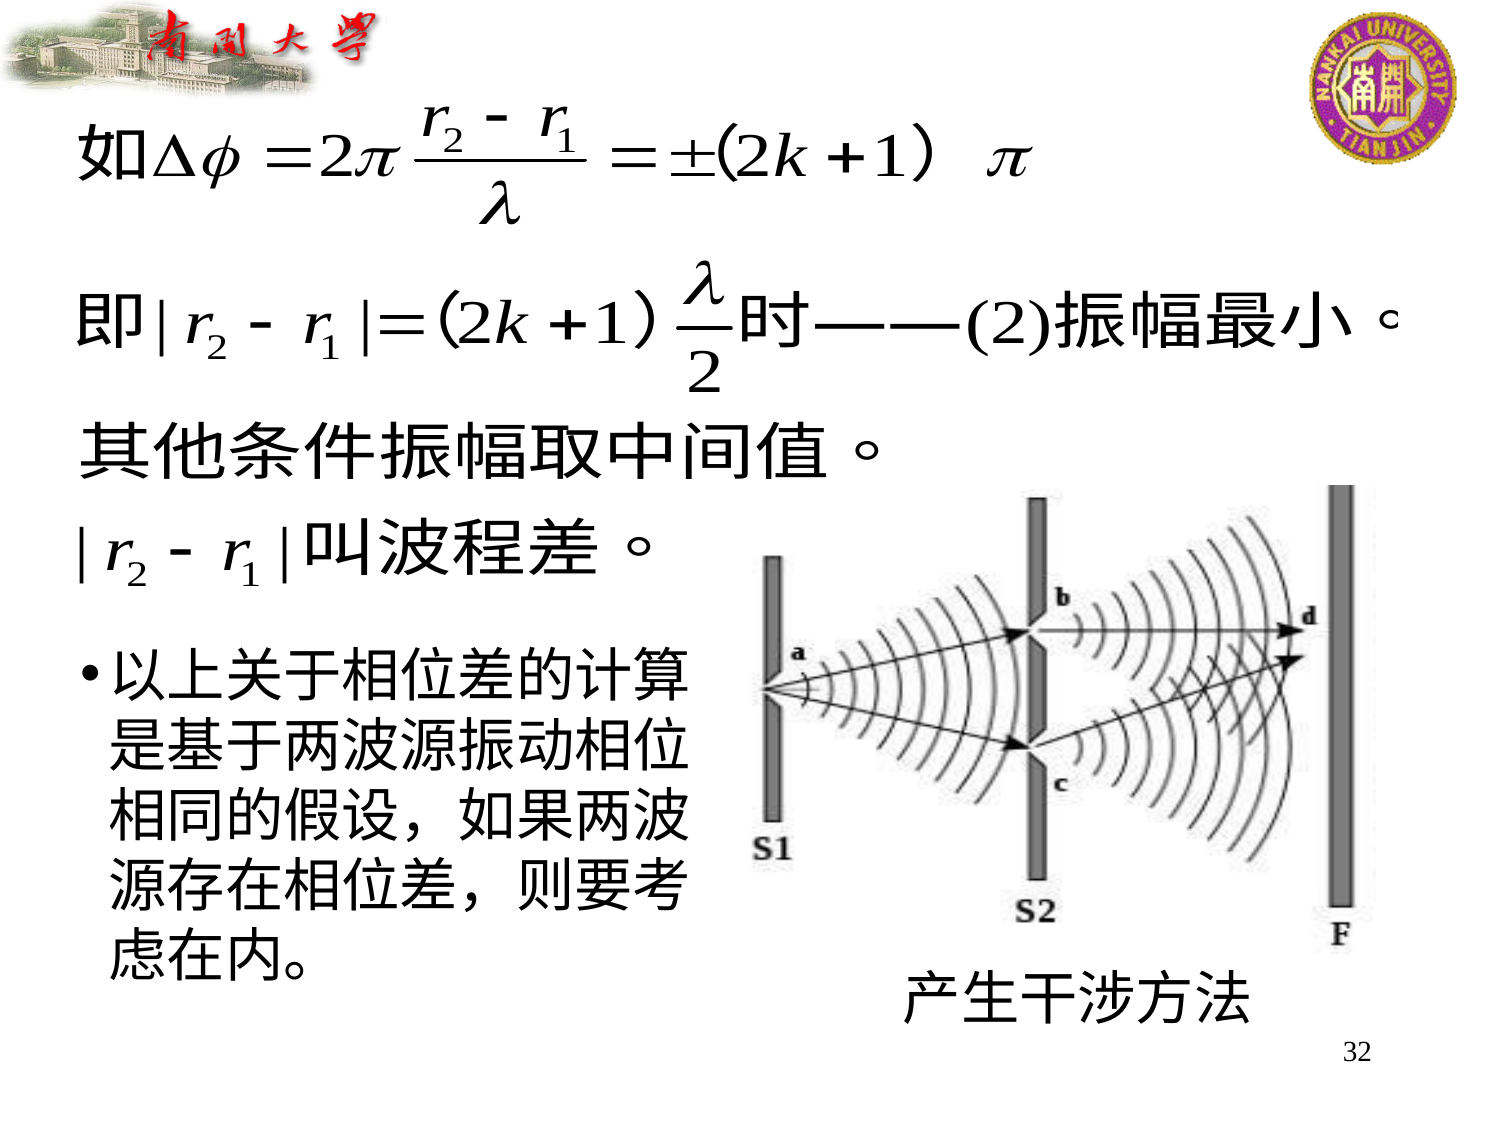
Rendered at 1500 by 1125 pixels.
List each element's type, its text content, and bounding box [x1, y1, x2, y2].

title 以上关于相位差的计算是基于两波源振动相位相同的假设，如果两波源存在相位差，则要考虑在内。 [64, 609, 709, 1017]
slide_number 32 [1074, 1024, 1388, 1101]
picture [750, 485, 1377, 954]
text_box 产生干涉方法 [888, 963, 1268, 1039]
picture [1262, 0, 1500, 178]
picture [0, 0, 388, 100]
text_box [67, 77, 1398, 598]
